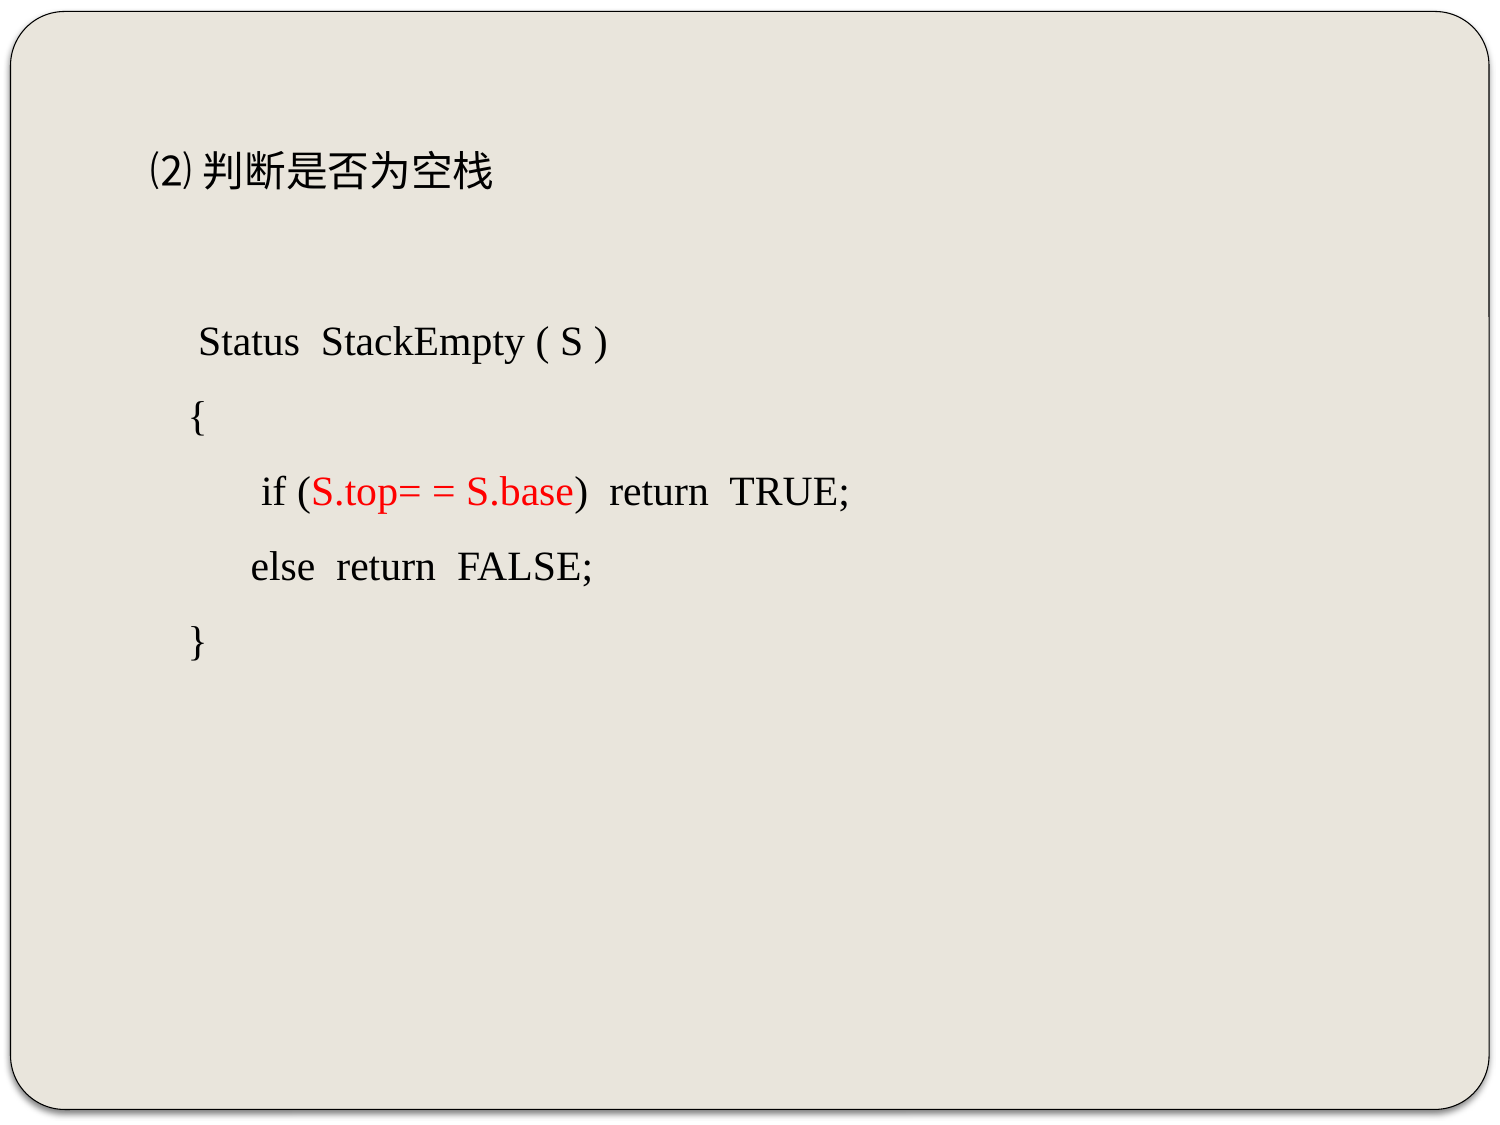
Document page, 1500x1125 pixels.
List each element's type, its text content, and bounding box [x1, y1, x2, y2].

text_box ⑵判断是否为空栈 [135, 137, 1261, 203]
text_box Status StackEmpty ( S ) { if (S.top= = S.base) return TRUE; else return FALSE; } [172, 221, 866, 671]
